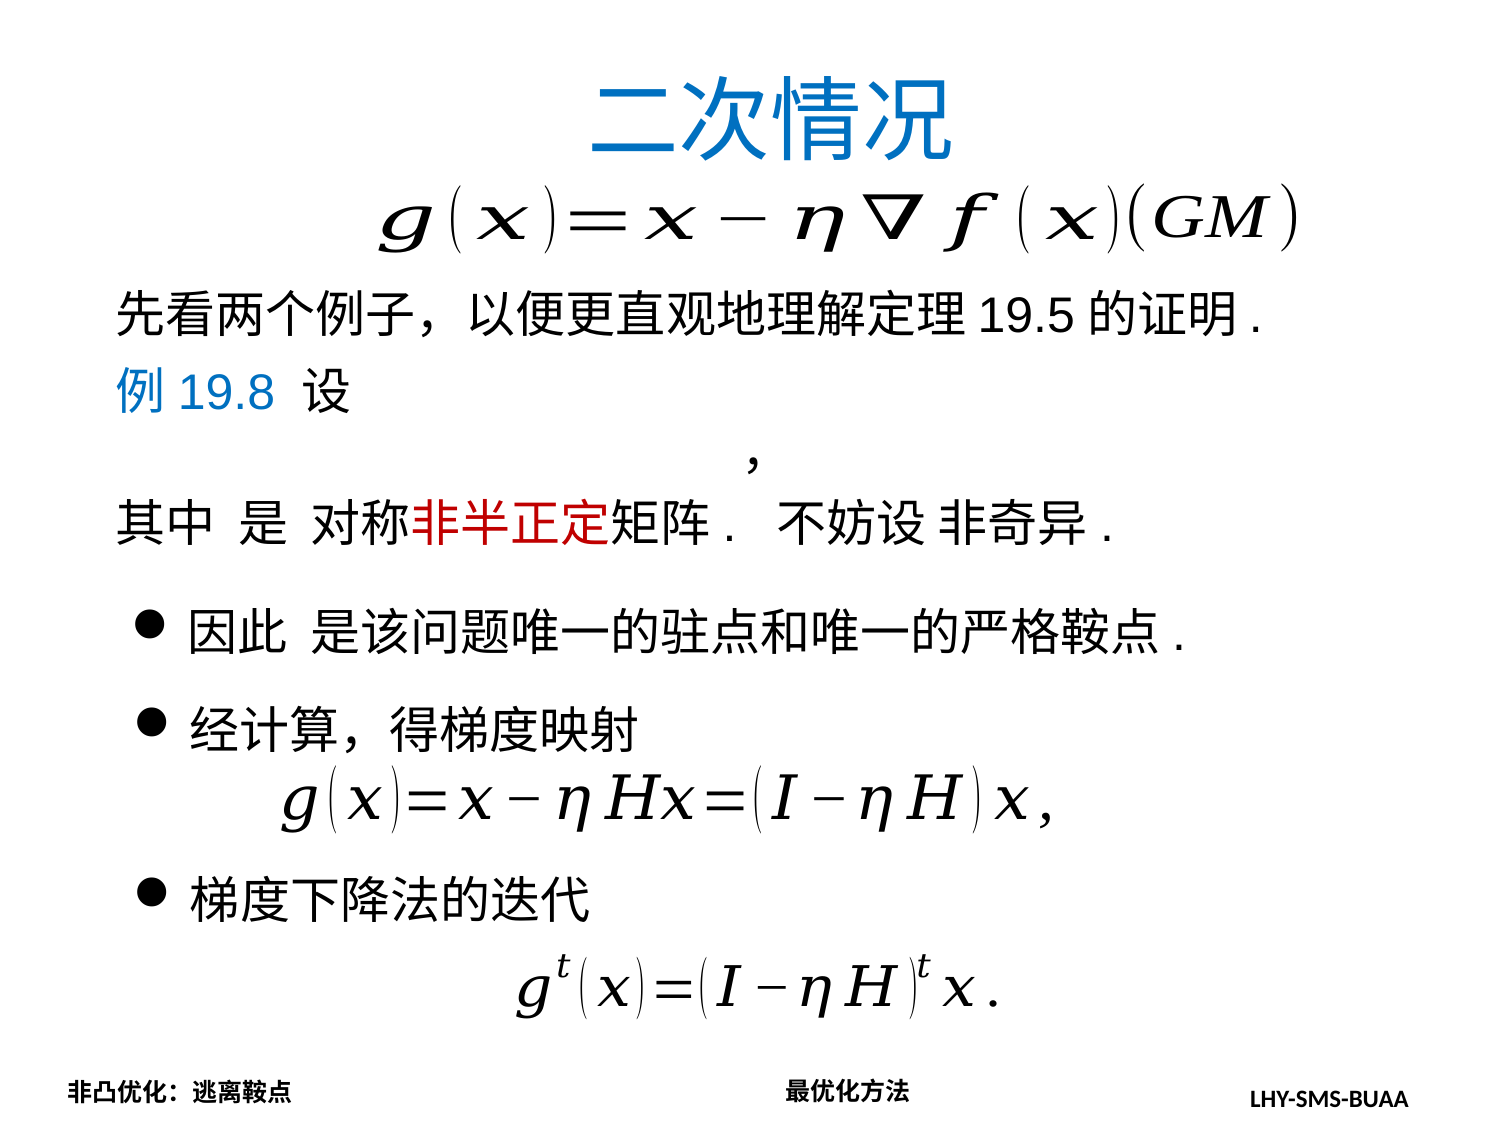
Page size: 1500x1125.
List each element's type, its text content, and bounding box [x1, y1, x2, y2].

text_box 先看两个例子，以便更直观地理解定理19.5的证明. [101, 275, 1397, 350]
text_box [118, 860, 1261, 1023]
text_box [118, 690, 1260, 839]
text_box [374, 178, 1305, 258]
text_box 二次情况 [79, 54, 1462, 179]
